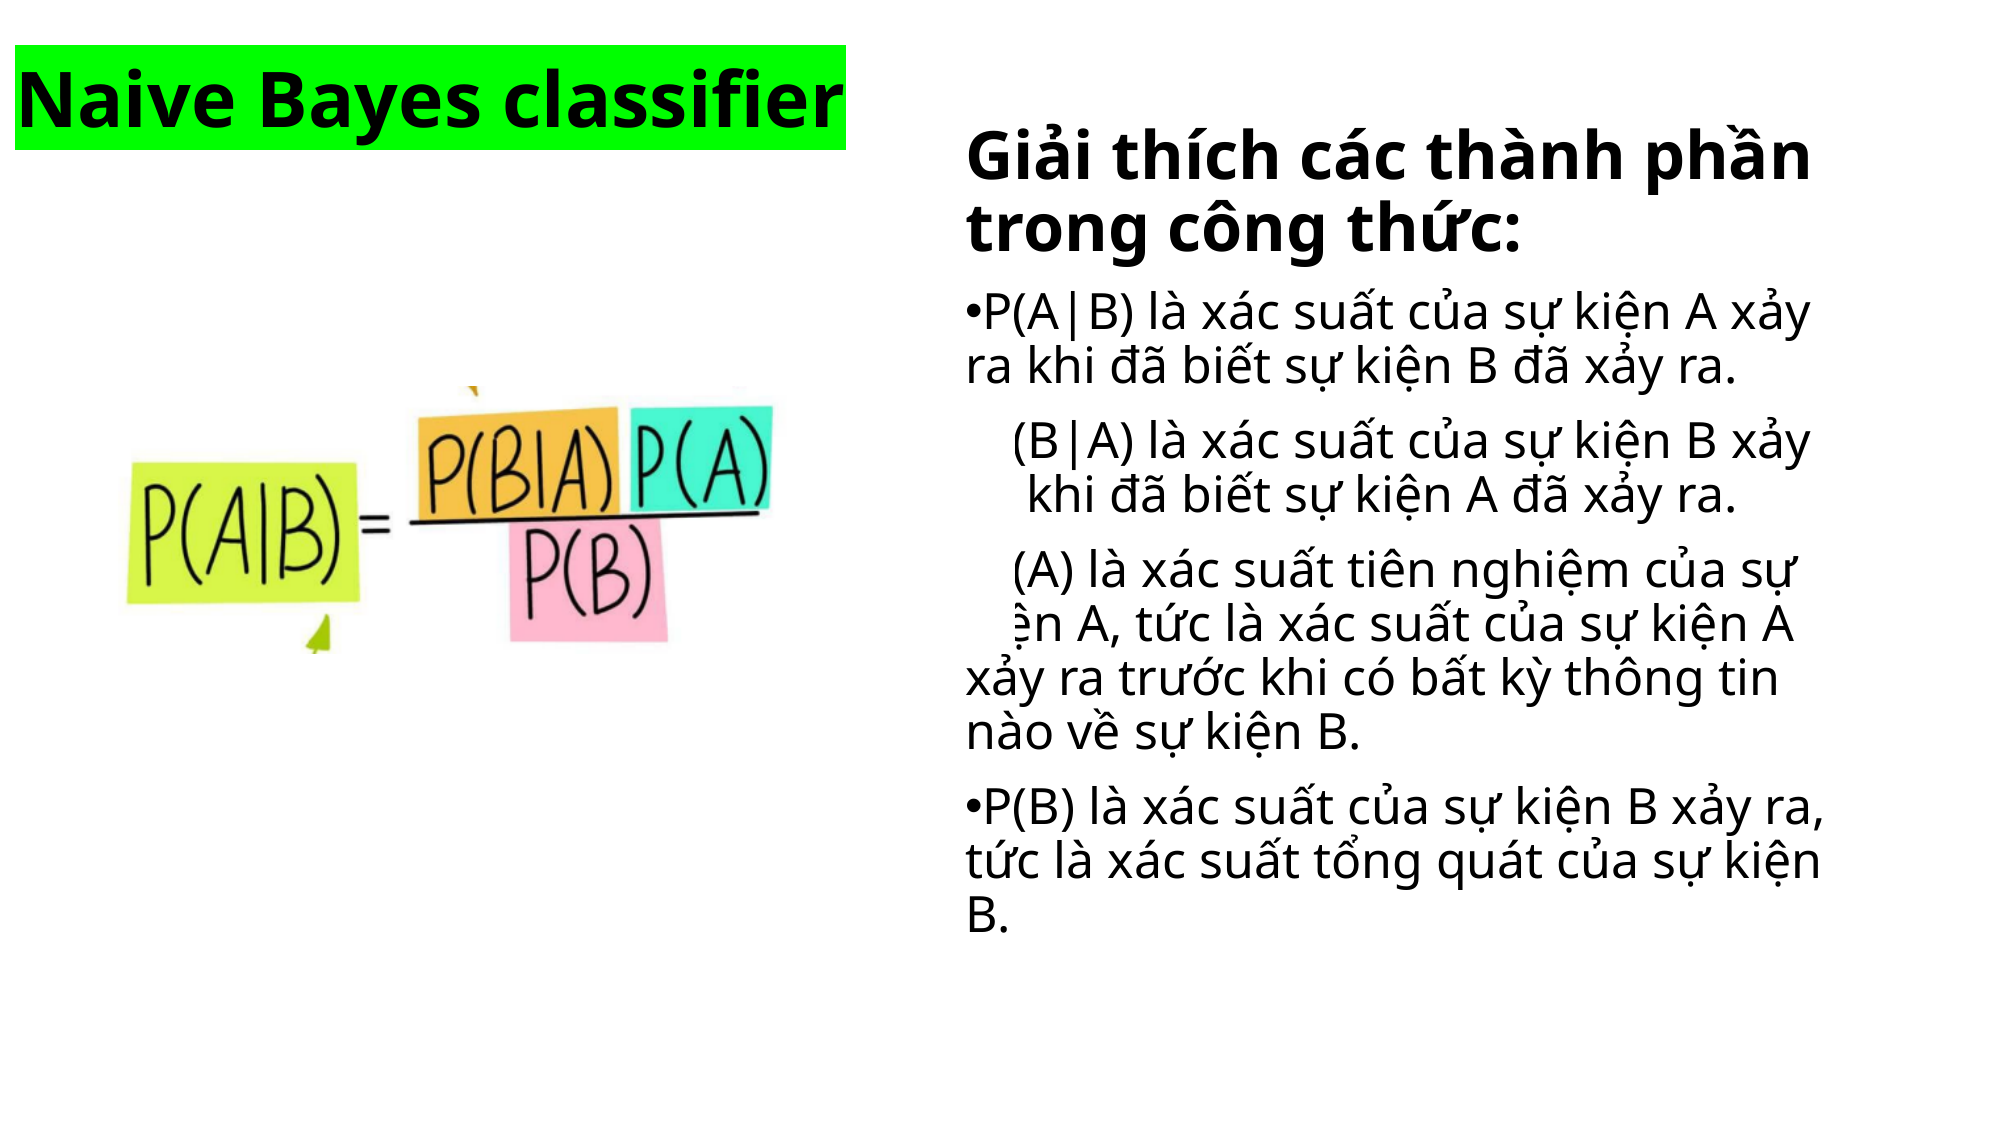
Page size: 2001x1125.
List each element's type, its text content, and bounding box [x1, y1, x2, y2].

list Giải thích các thành phần trong công thức: P(A|B) là xác suất của sự kiện A xảy ra khi đã biết sự kiện B đã xảy ra. P(B|A) là xác suất của sự kiện B xảy ra khi đã biết sự kiện A đã xảy ra. P(A) là xác suất tiên nghiệm của sự kiện A, tức là xác suất của sự kiện A xảy ra trước khi có bất kỳ thông tin nào về sự kiện B. P(B) là xác suất của sự kiện B xảy ra, tức là xác suất tổng quát của sự kiện B. [950, 114, 1875, 866]
picture [0, 386, 1015, 654]
title Naive Bayes classifier [0, 0, 957, 152]
